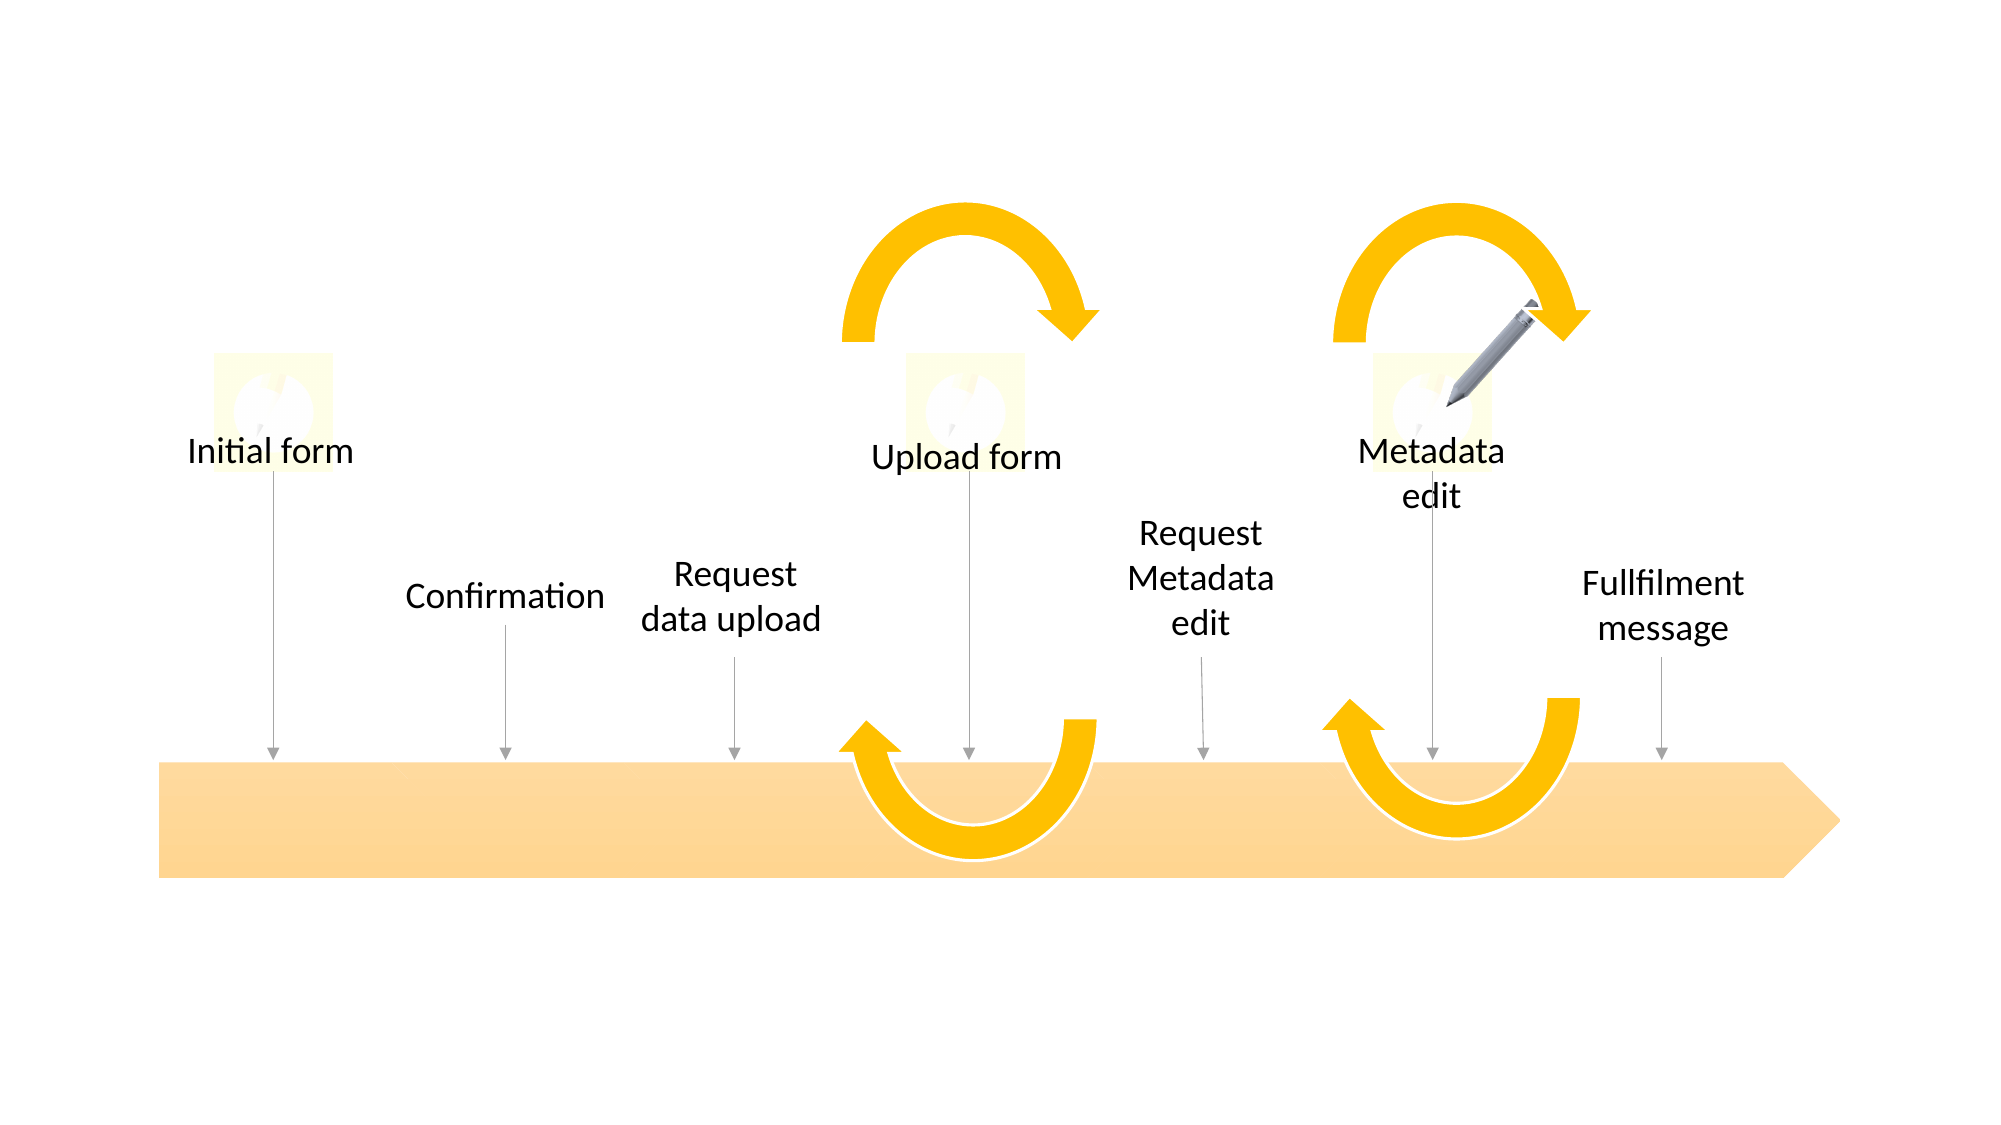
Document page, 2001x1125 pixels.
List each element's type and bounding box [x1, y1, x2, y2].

text_box [158, 257, 1841, 1125]
text_box [172, 183, 1782, 879]
